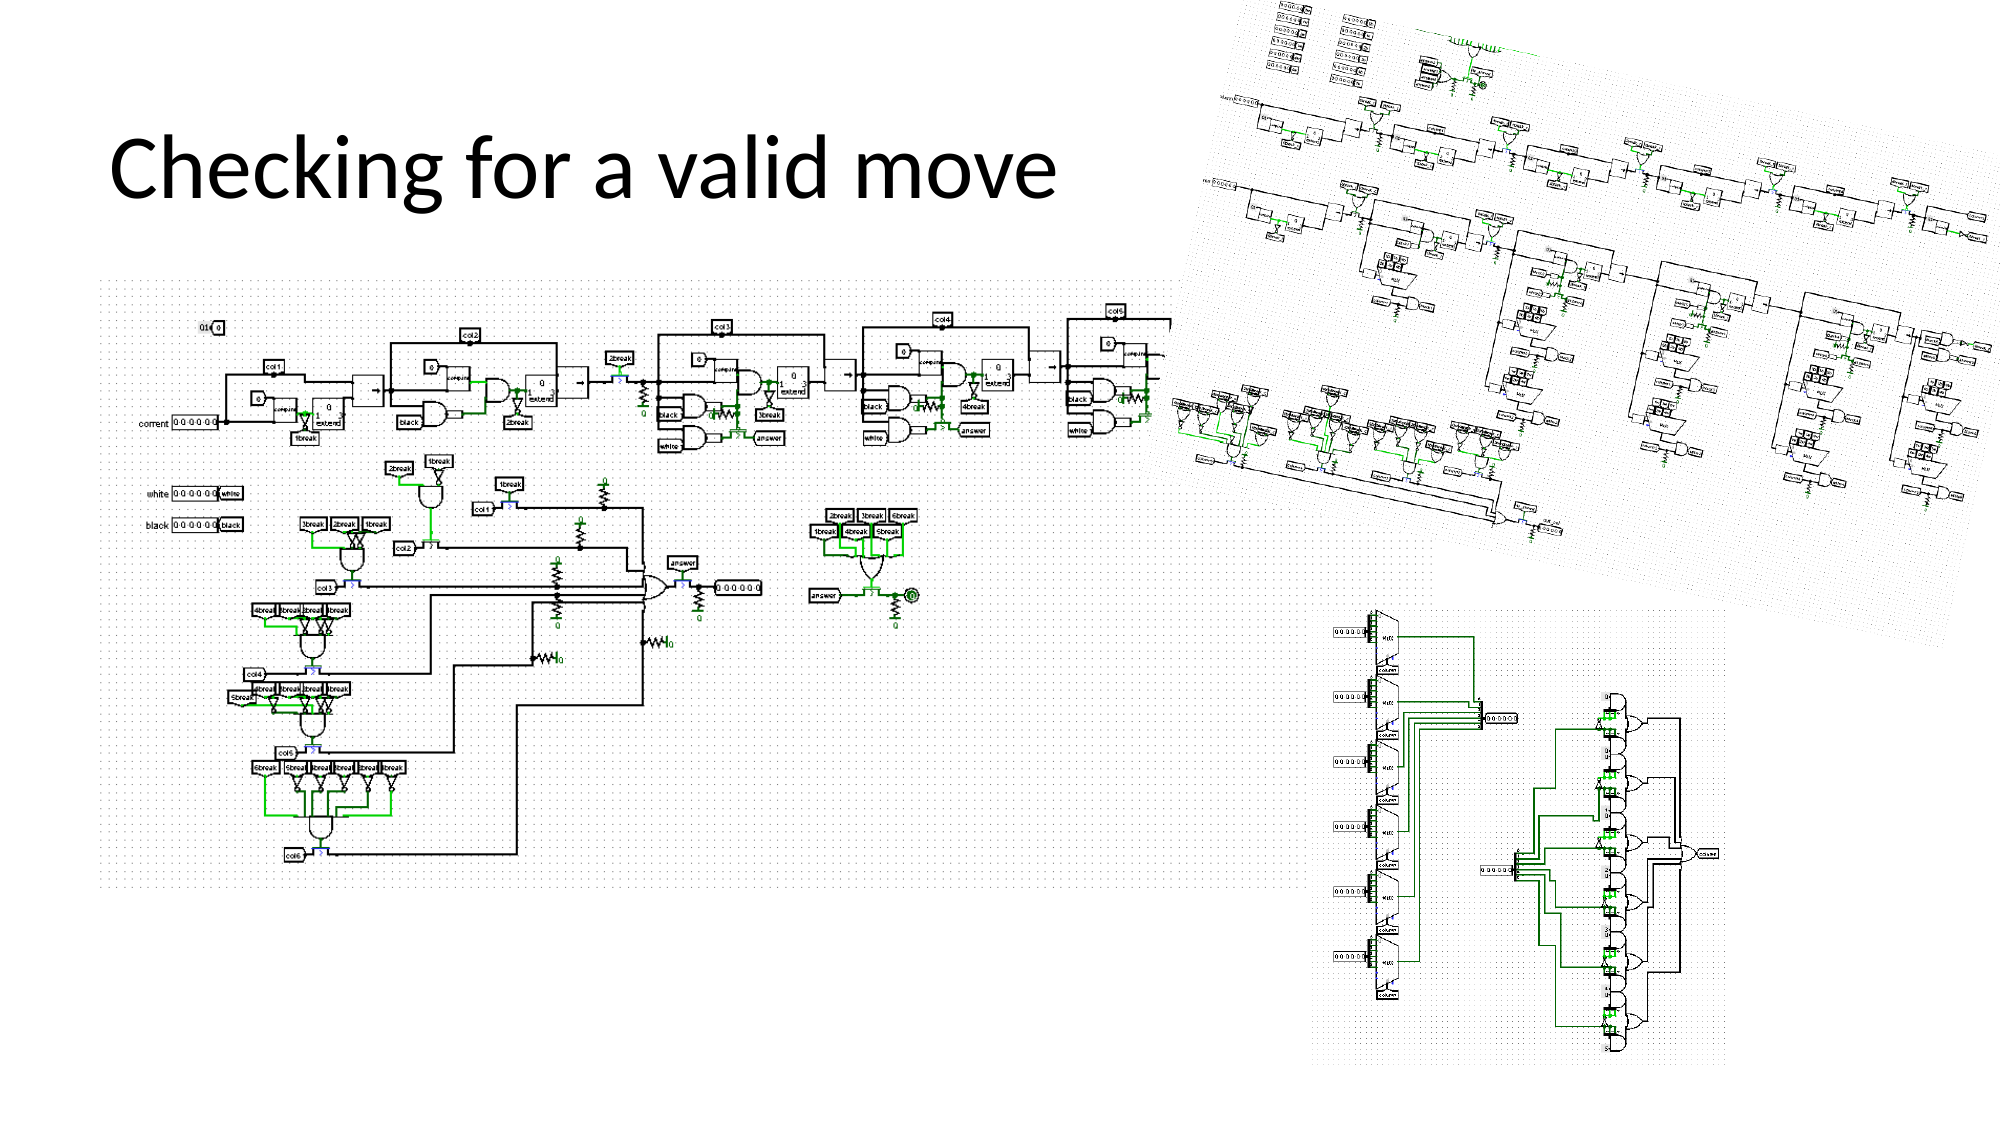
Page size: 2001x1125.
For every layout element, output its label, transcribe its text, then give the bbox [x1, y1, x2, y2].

title Checking for a valid move [1559, 59, 1820, 71]
picture [94, 0, 2000, 1066]
title Checking for a valid move [94, 59, 1228, 276]
